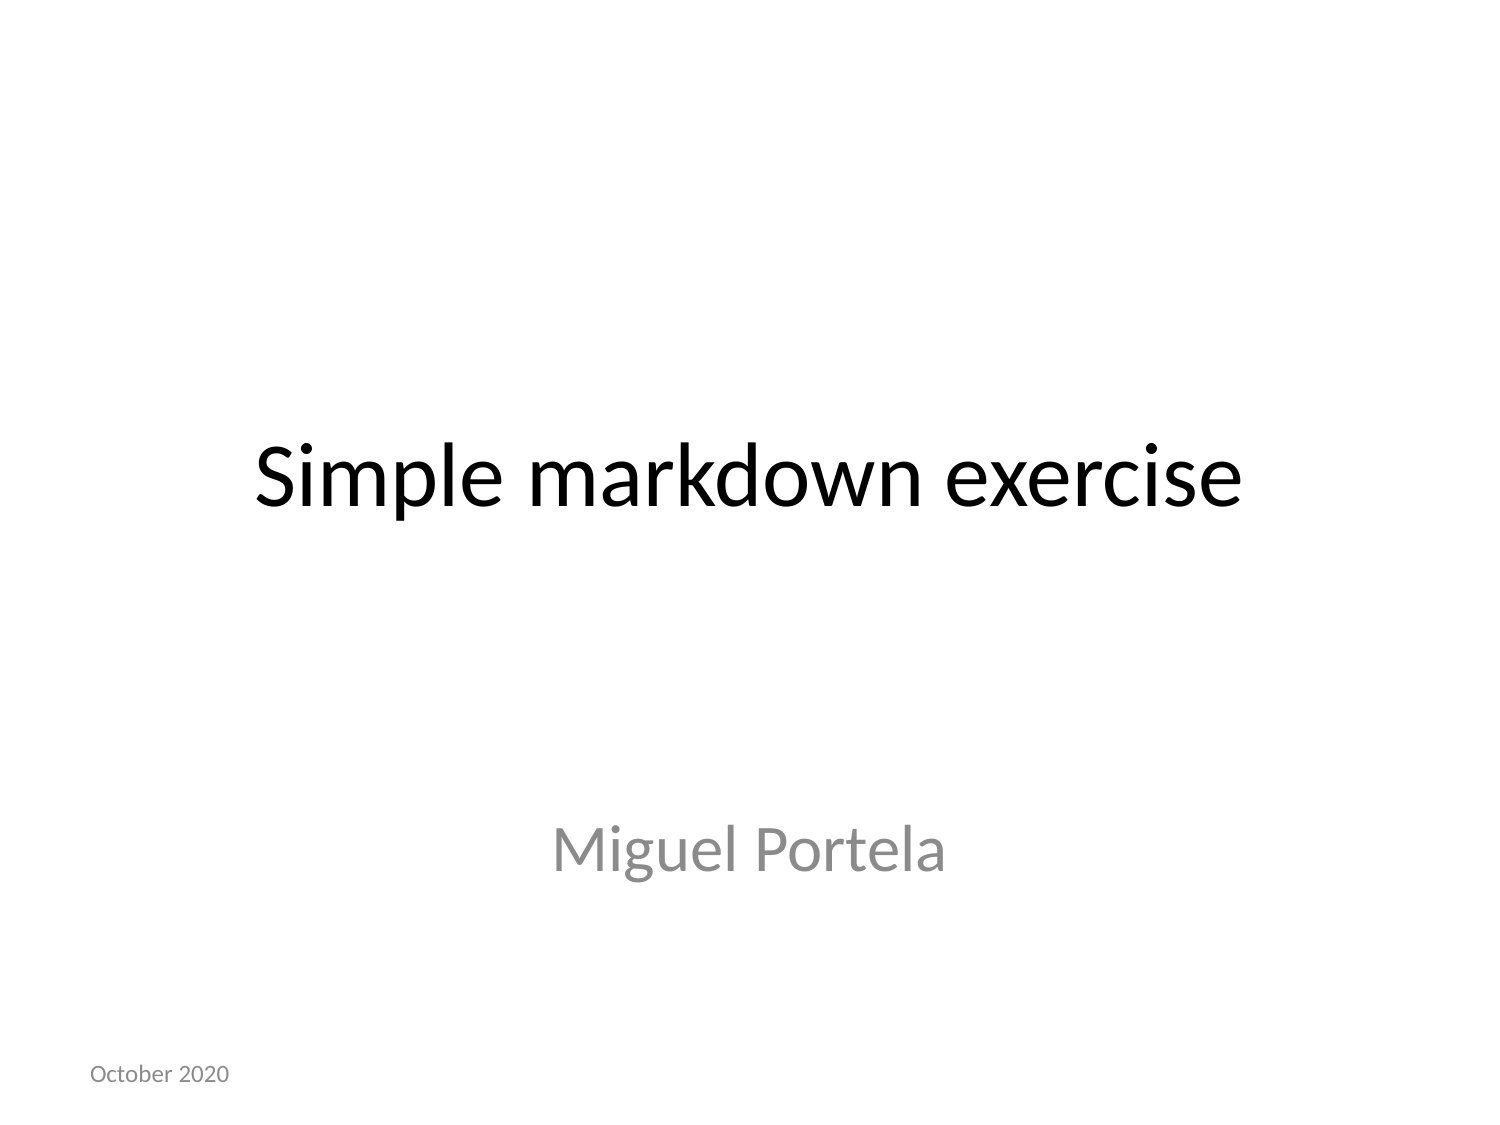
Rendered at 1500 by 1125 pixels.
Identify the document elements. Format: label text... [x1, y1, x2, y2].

subtitle Miguel Portela [225, 637, 1275, 925]
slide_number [75, 1042, 425, 1103]
title Simple markdown exercise [112, 349, 1388, 591]
